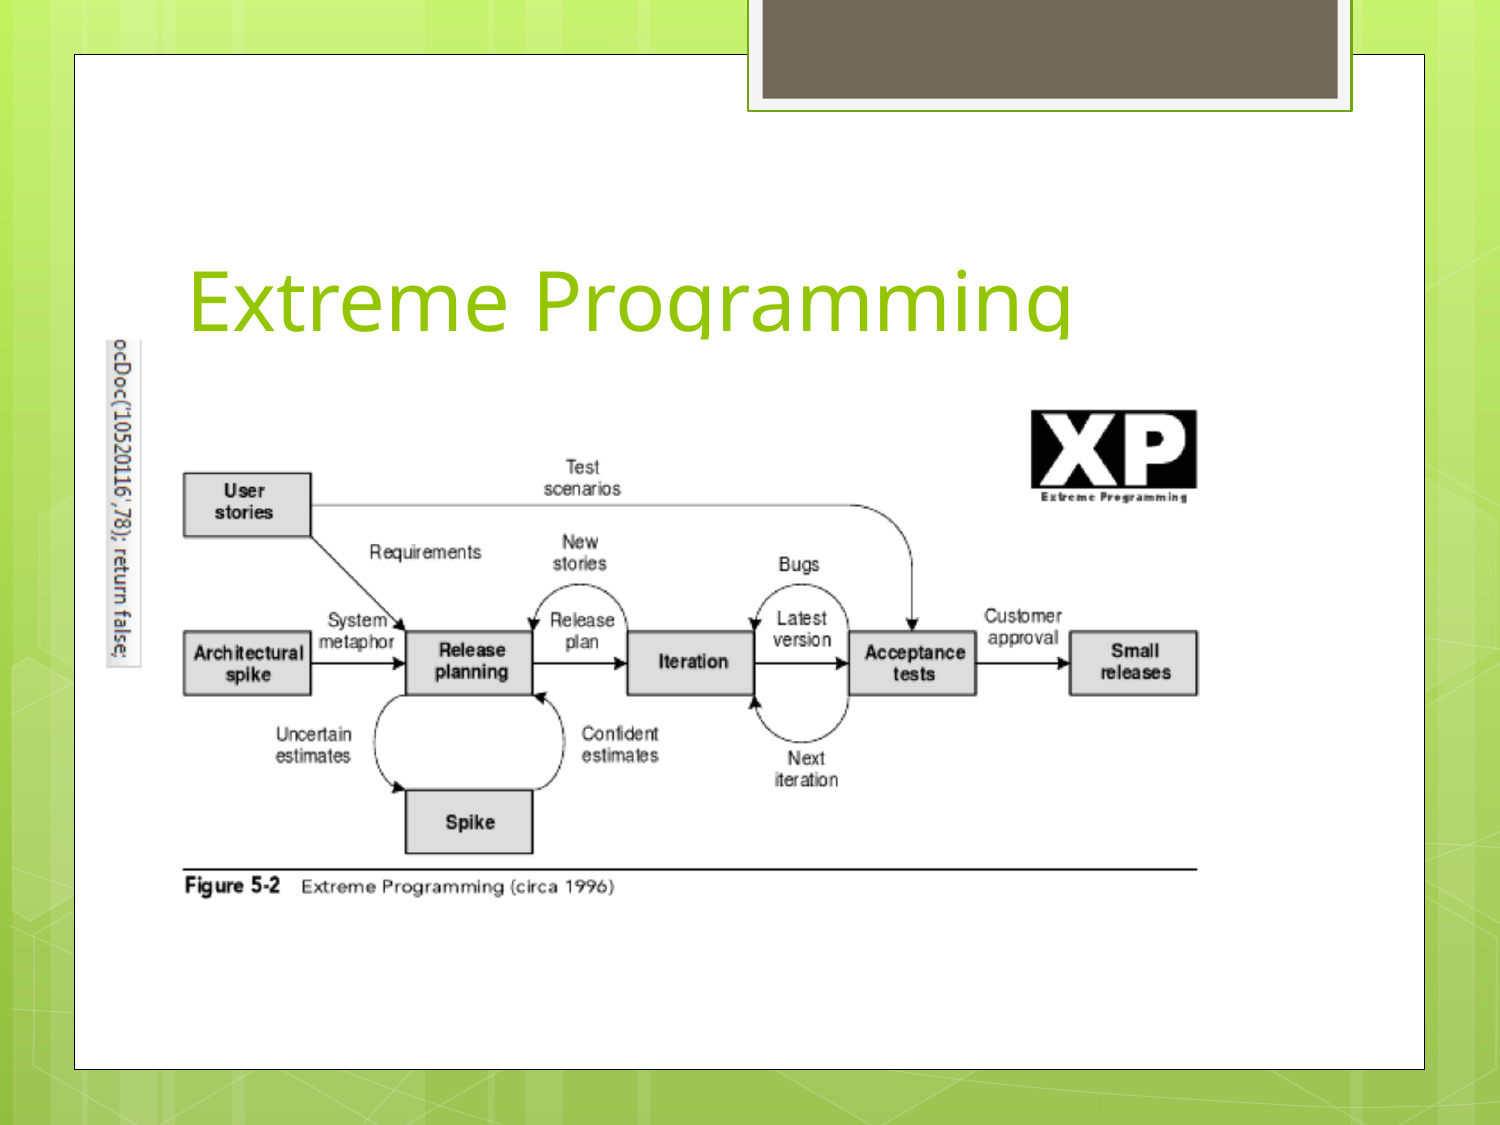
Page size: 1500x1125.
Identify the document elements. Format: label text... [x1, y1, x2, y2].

picture [959, 340, 1209, 943]
title Extreme Programming [171, 168, 349, 339]
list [355, 89, 959, 1125]
title Extreme Programming [964, 168, 1324, 357]
picture [107, 340, 355, 943]
